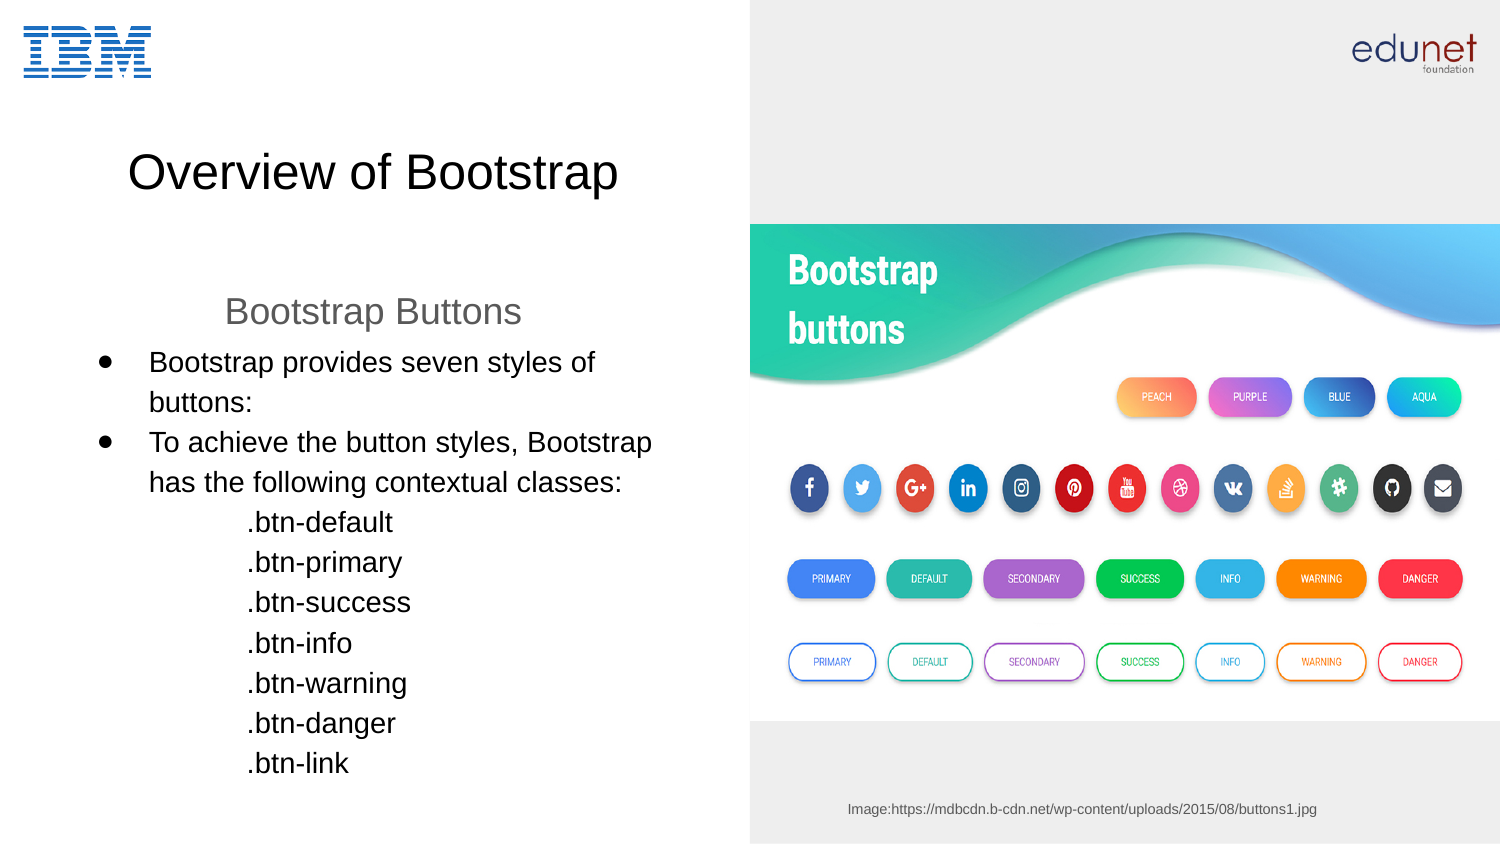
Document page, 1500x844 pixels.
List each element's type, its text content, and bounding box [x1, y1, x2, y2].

title Overview of Bootstrap [41, 117, 706, 223]
list Bootstrap provides seven styles of buttons: To achieve the button styles, Bootstrap has the following contextual classes: .btn-default .btn-primary .btn-success .btn-info .btn-warning .btn-danger .btn-link [58, 397, 689, 685]
picture [749, 224, 1500, 721]
picture [23, 26, 151, 78]
picture [1350, 26, 1480, 78]
subtitle Bootstrap Buttons [41, 257, 706, 363]
list Image:https://mdbcdn.b-cdn.net/wp-content/uploads/2015/08/buttons1.jpg [832, 782, 1390, 812]
